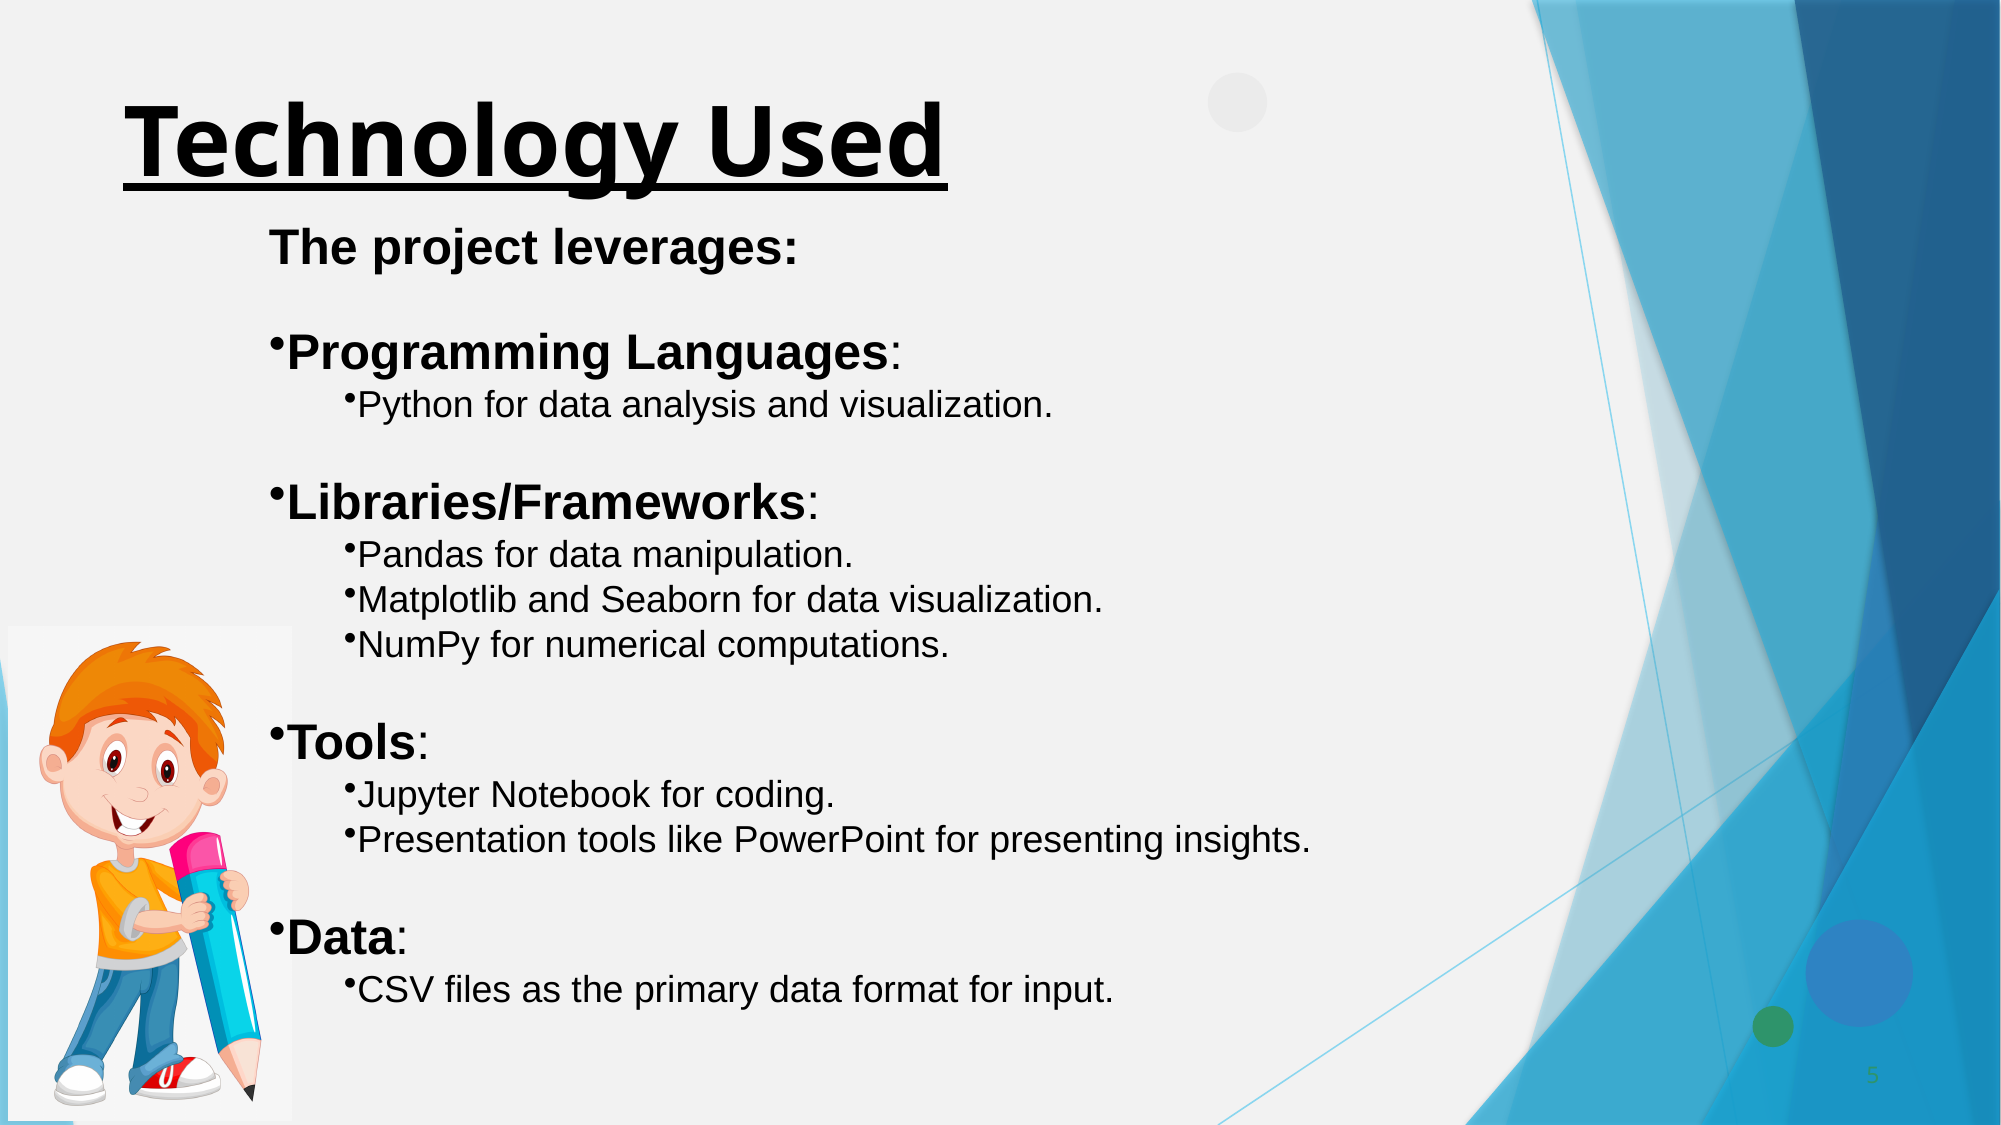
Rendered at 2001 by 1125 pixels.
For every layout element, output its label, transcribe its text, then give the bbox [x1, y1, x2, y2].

list The project leverages: Programming Languages: Python for data analysis and visualization. Libraries/Frameworks: Pandas for data manipulation. Matplotlib and Seaborn for data visualization. NumPy for numerical computations. Tools: Jupyter Notebook for coding. Presentation tools like PowerPoint for presenting insights. Data: CSV files as the primary data format for input. [254, 207, 1502, 1063]
title Technology Used [108, 70, 979, 210]
picture [7, 626, 686, 1121]
